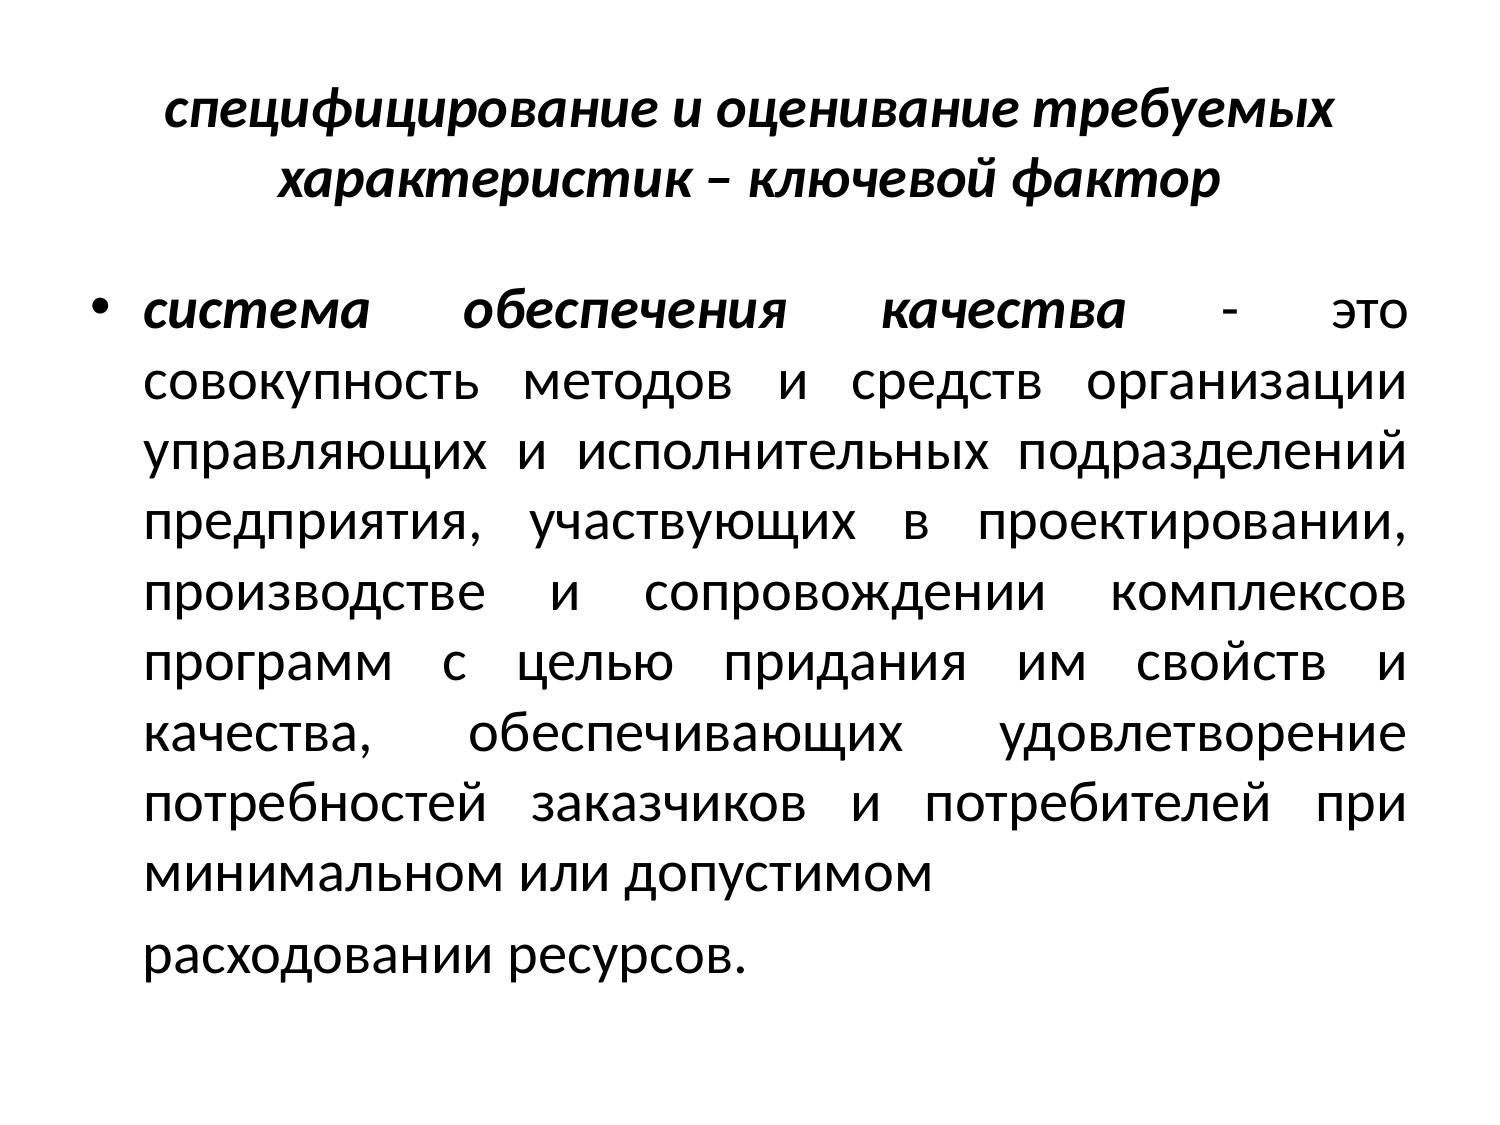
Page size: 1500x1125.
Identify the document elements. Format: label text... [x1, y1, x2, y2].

title специфицирование и оценивание требуемых характеристик – ключевой фактор [75, 45, 1425, 233]
list система обеспечения качества - это совокупность методов и средств организации управляющих и исполнительных подразделений предприятия, участвующих в проектировании, производстве и сопровождении комплексов программ с целью придания им свойств и качества, обеспечивающих удовлетворение потребностей заказчиков и потребителей при минимальном или допустимом расходовании ресурсов. [75, 262, 1425, 1005]
